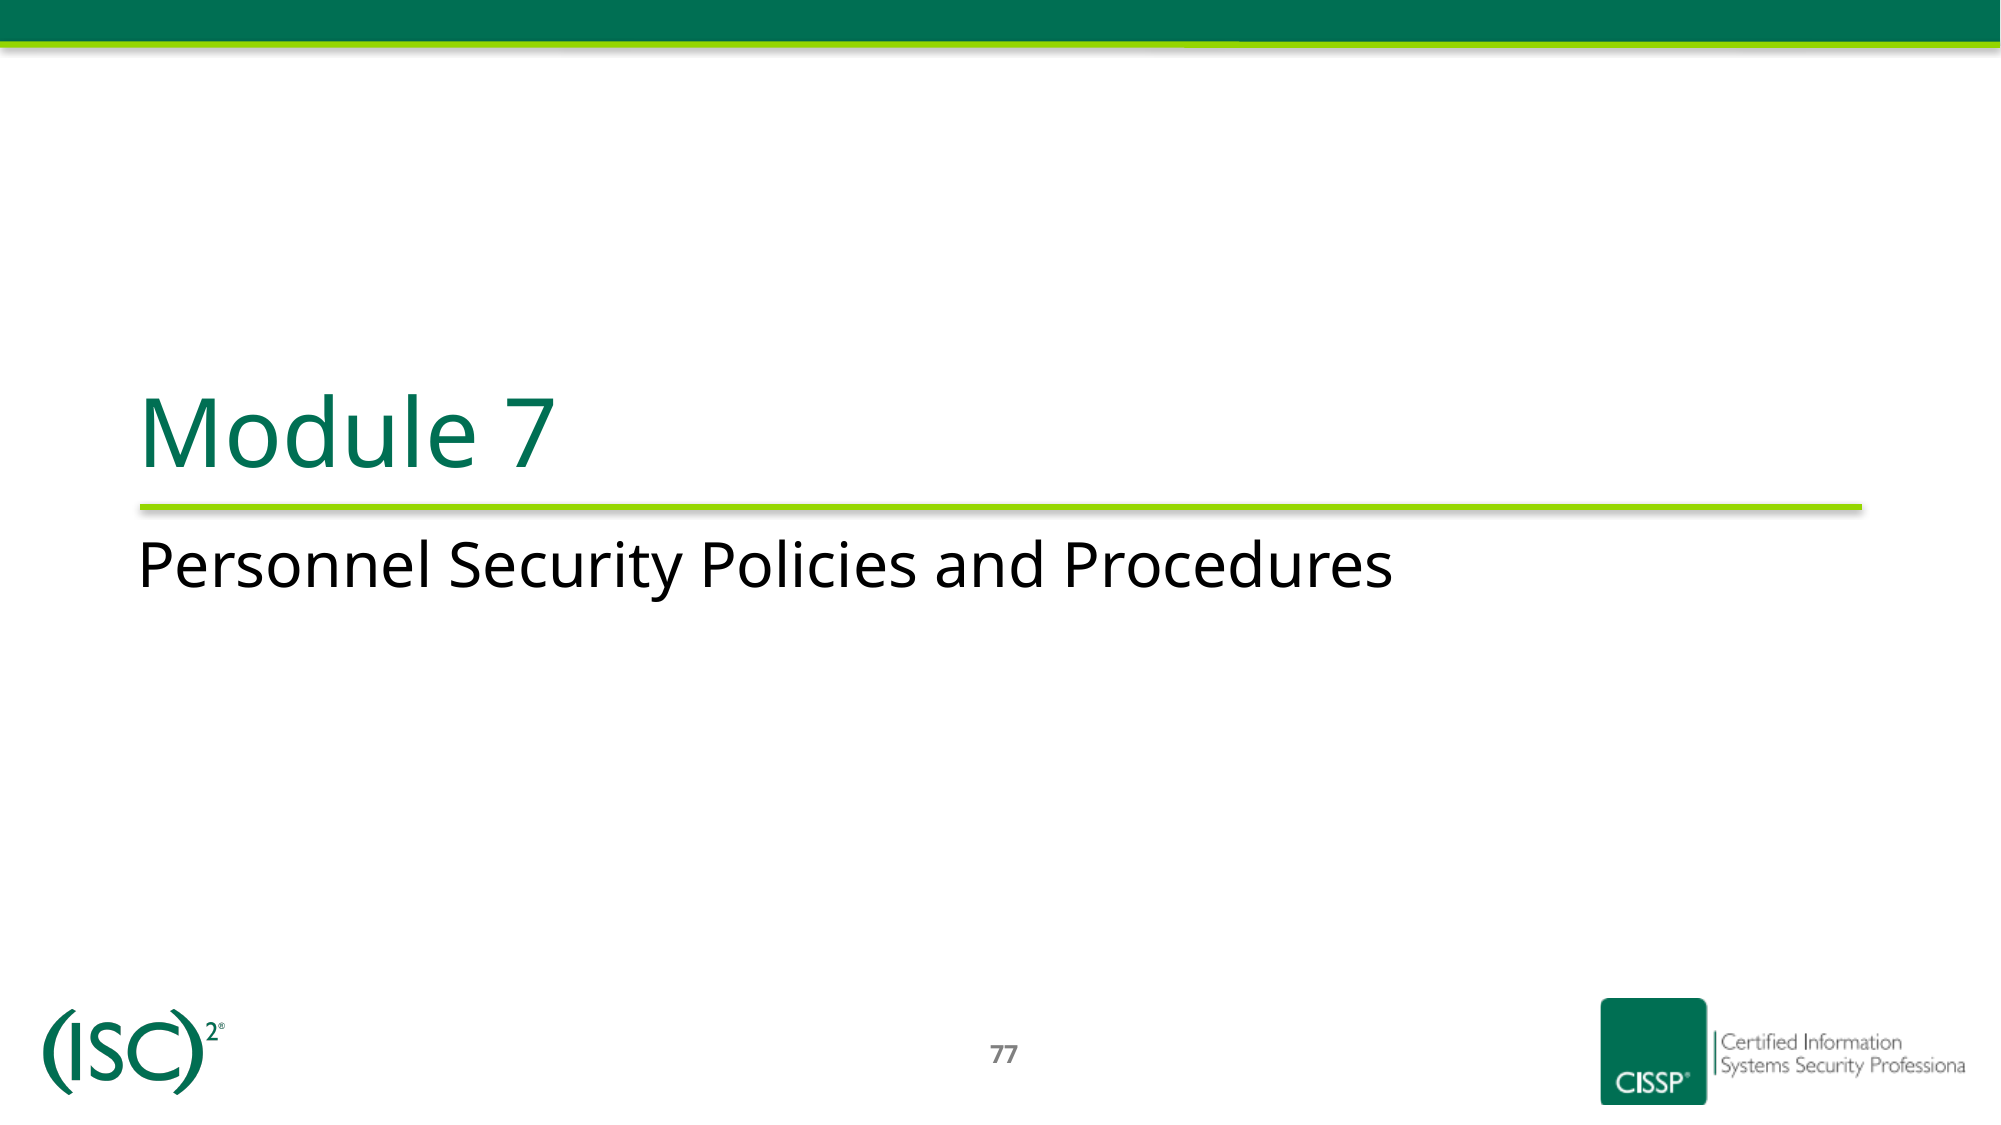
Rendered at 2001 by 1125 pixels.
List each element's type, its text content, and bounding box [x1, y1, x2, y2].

title Personnel Security Policies and Procedures [116, 513, 1591, 738]
list Module 7 [116, 251, 1499, 498]
picture [40, 1005, 228, 1099]
